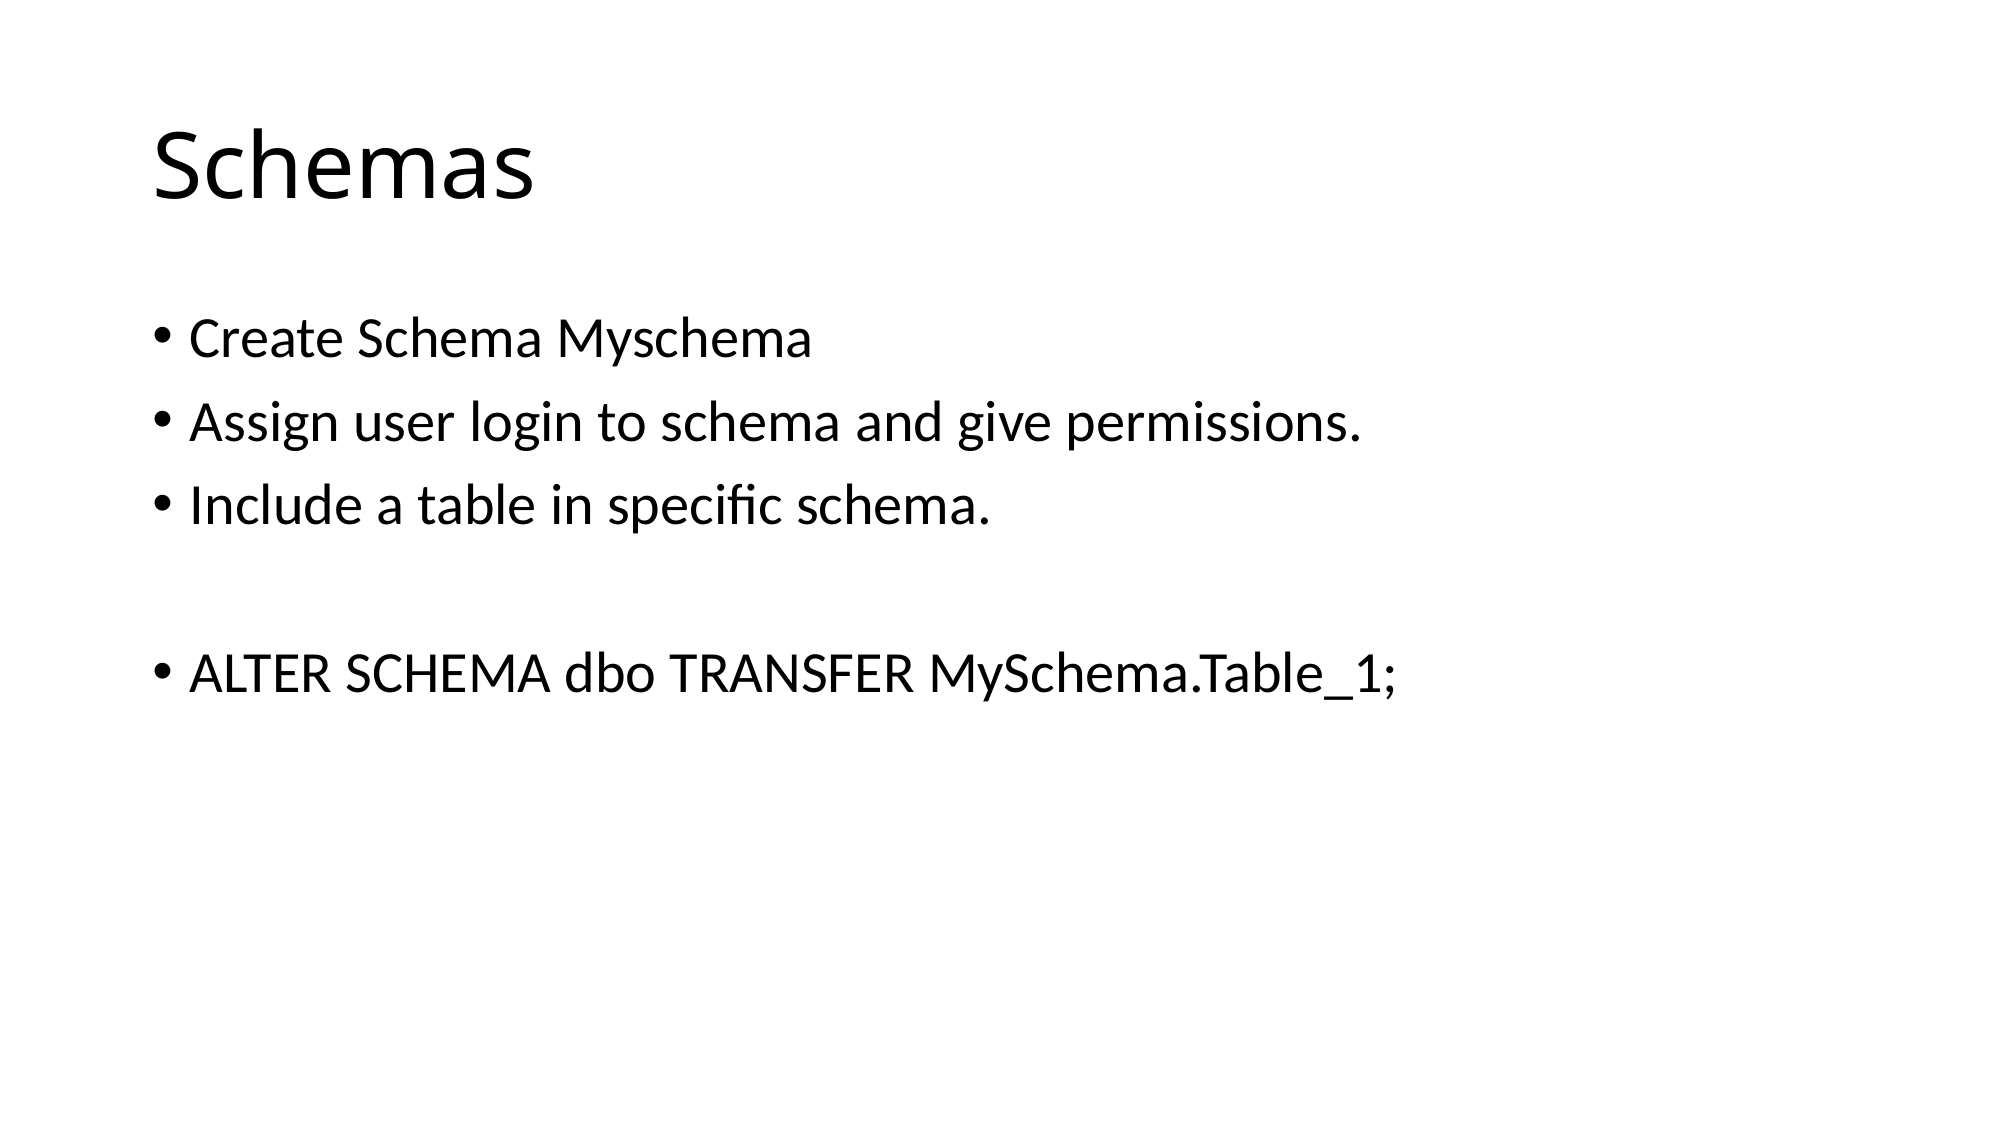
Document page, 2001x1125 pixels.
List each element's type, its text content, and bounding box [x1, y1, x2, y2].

title Schemas [137, 59, 1863, 278]
list Create Schema Myschema Assign user login to schema and give permissions. Include a table in specific schema. ALTER SCHEMA dbo TRANSFER MySchema.Table_1; [137, 299, 1863, 1014]
